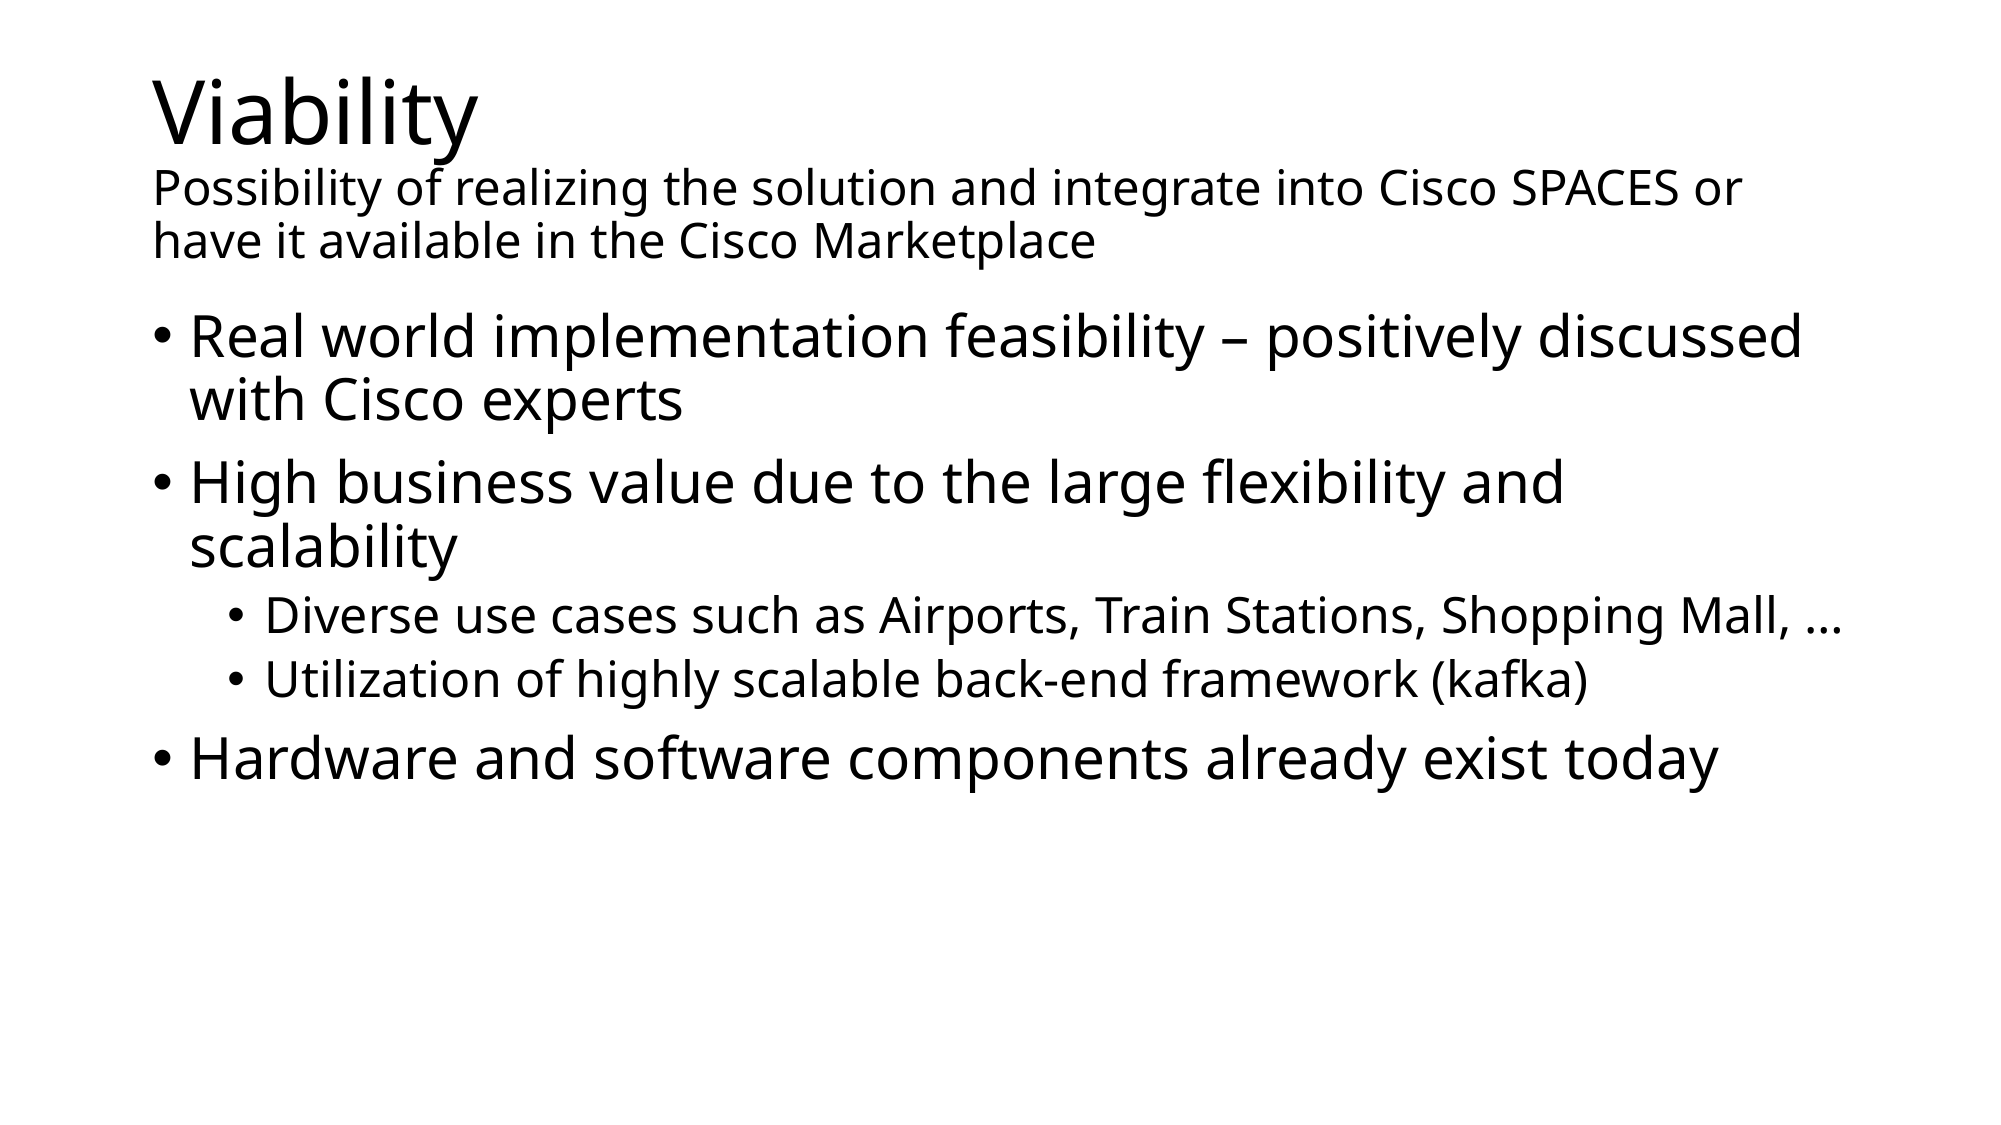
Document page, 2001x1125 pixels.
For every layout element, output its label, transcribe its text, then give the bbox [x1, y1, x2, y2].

list Real world implementation feasibility – positively discussed with Cisco experts High business value due to the large flexibility and scalability Diverse use cases such as Airports, Train Stations, Shopping Mall, … Utilization of highly scalable back-end framework (kafka) Hardware and software components already exist today [137, 299, 1863, 1014]
title Viability Possibility of realizing the solution and integrate into Cisco SPACES or have it available in the Cisco Marketplace [137, 59, 1863, 278]
